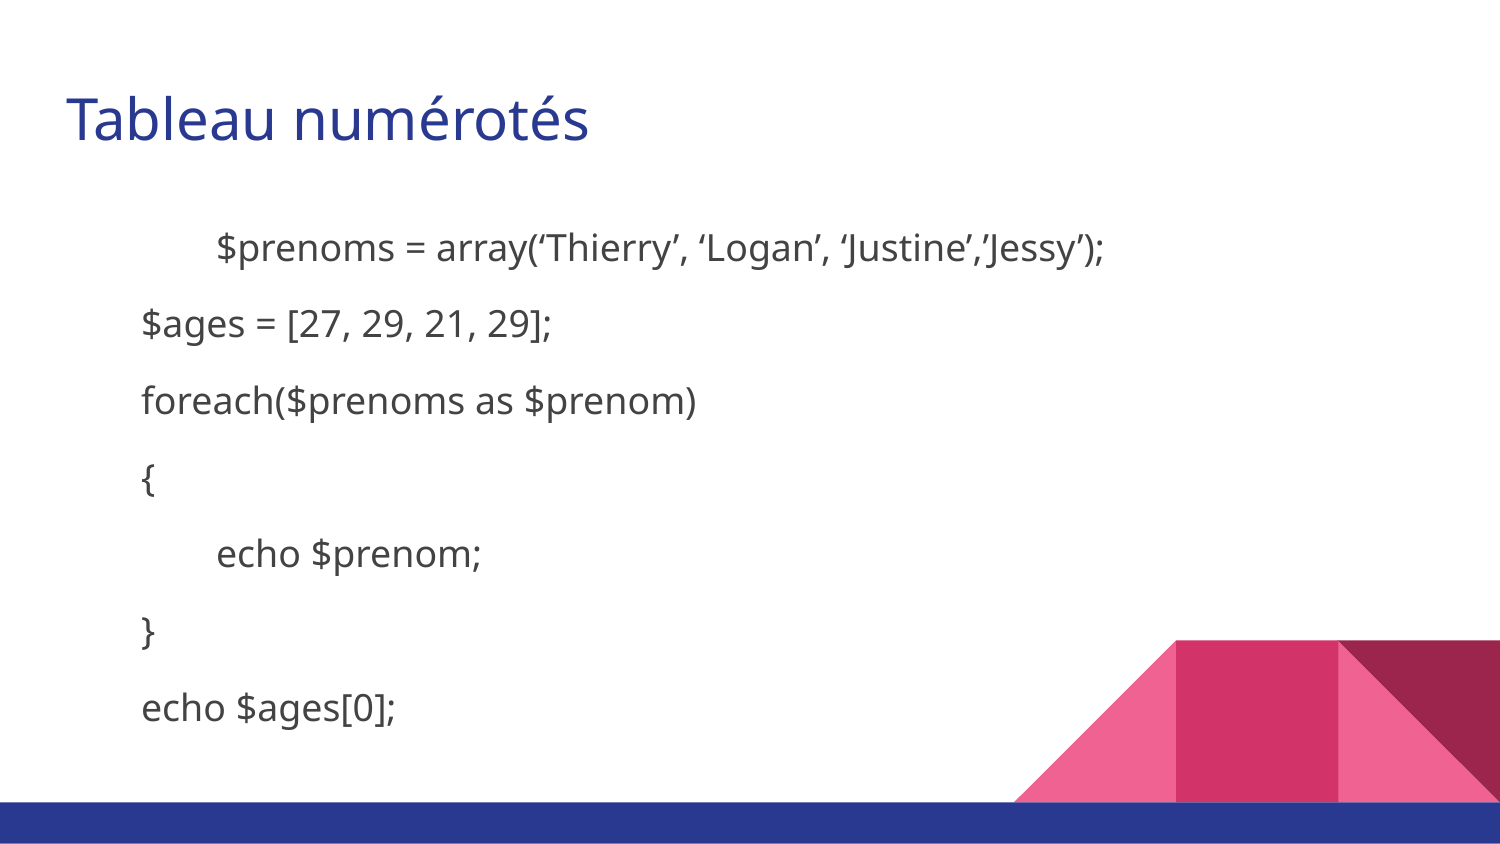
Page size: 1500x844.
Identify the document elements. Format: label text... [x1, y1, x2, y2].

list $prenoms = array(‘Thierry’, ‘Logan’, ‘Justine’,’Jessy’); $ages = [27, 29, 21, 29]; foreach($prenoms as $prenom) { echo $prenom; } echo $ages[0]; [51, 201, 1449, 750]
title Tableau numérotés [51, 67, 1449, 167]
